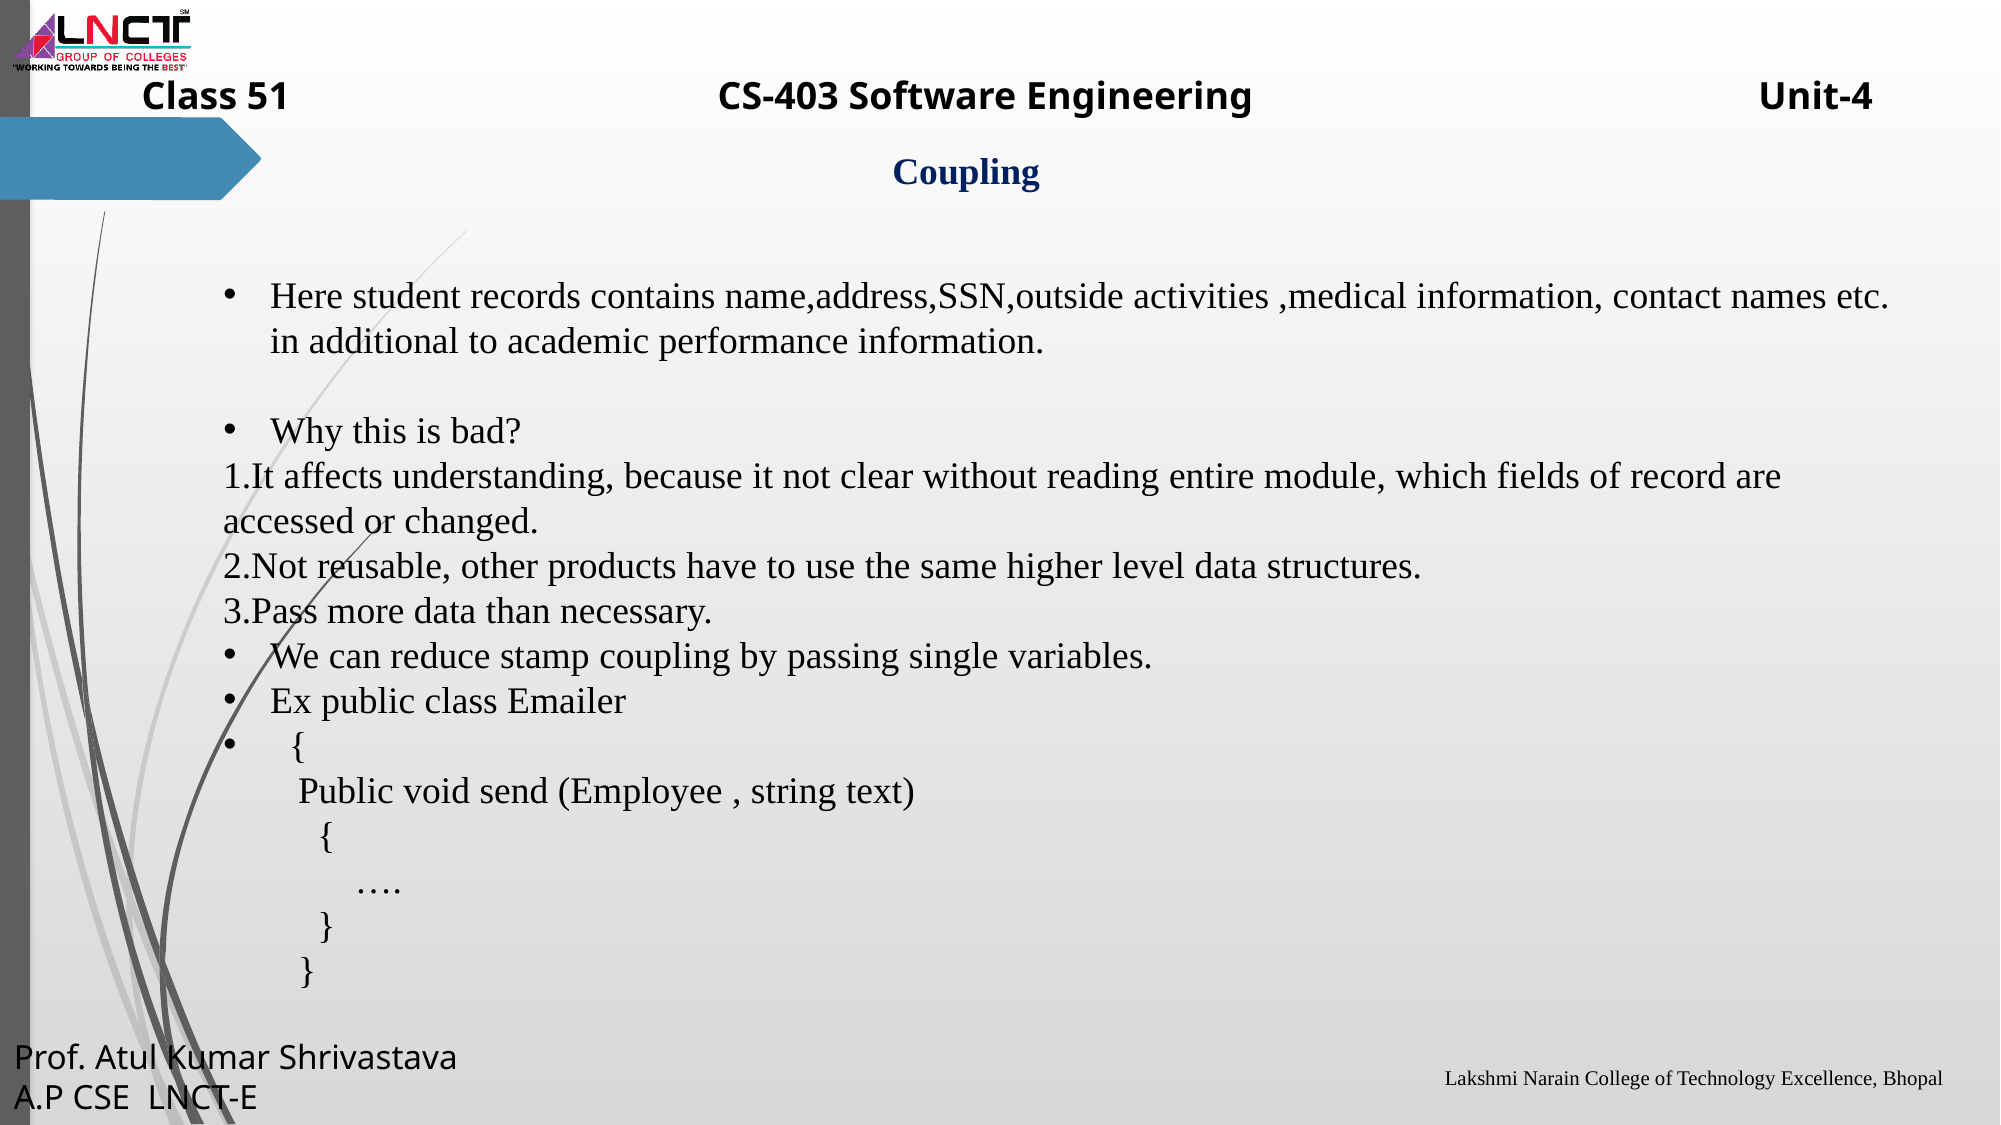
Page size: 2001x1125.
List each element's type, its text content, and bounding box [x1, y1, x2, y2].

text_box Here student records contains name,address,SSN,outside activities ,medical information, contact names etc. in additional to academic performance information. Why this is bad? 1.It affects understanding, because it not clear without reading entire module, which fields of record are accessed or changed. 2.Not reusable, other products have to use the same higher level data structures. 3.Pass more data than necessary. We can reduce stamp coupling by passing single variables. Ex public class Emailer { Public void send (Employee , string text) { …. } } [208, 263, 1925, 998]
picture [0, 0, 206, 95]
